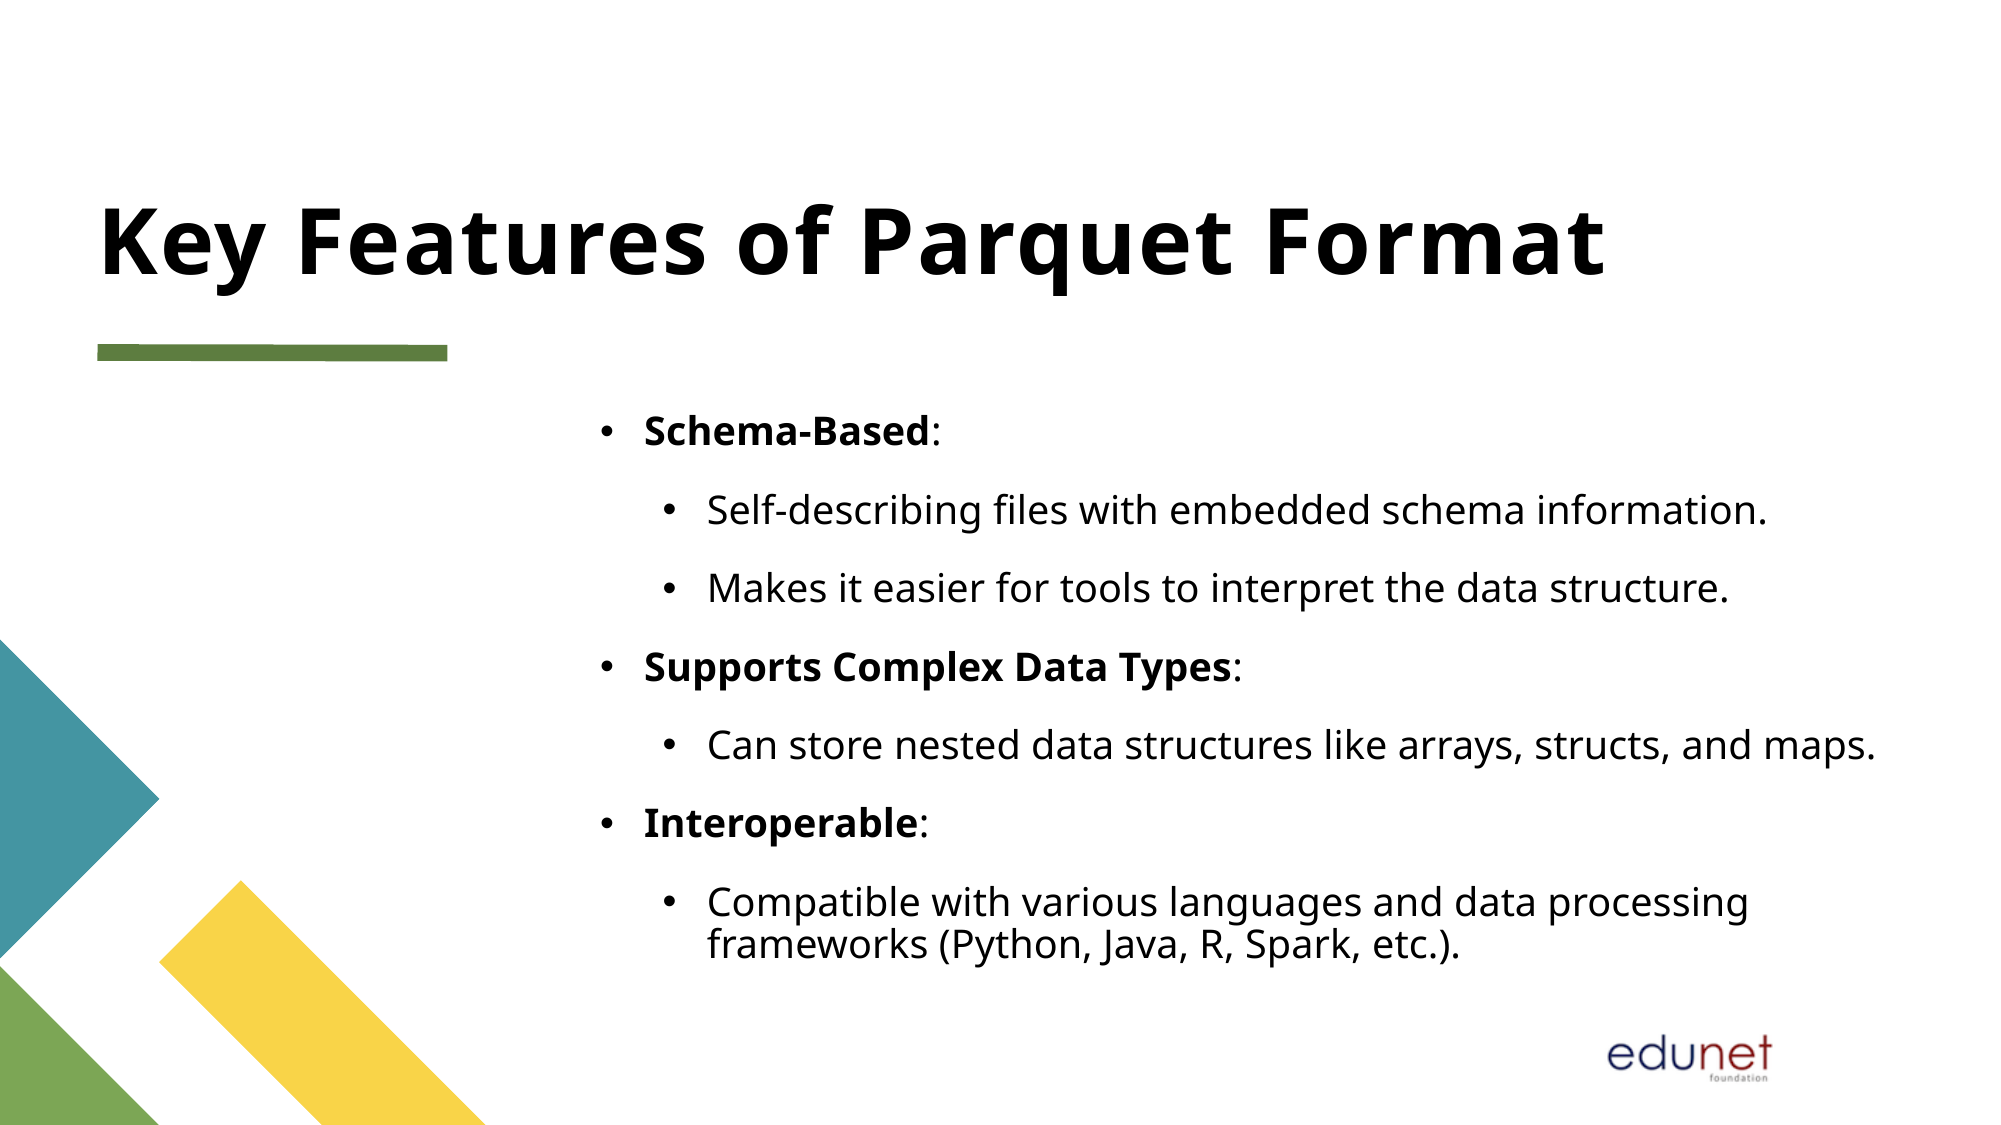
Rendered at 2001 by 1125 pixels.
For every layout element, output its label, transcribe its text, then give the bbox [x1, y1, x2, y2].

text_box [0, 639, 486, 1125]
list Schema-Based: Self-describing files with embedded schema information. Makes it easier for tools to interpret the data structure. Supports Complex Data Types: Can store nested data structures like arrays, structs, and maps. Interoperable: Compatible with various languages and data processing frameworks (Python, Java, R, Spark, etc.). [600, 374, 1882, 982]
picture [1602, 1029, 1780, 1089]
title Key Features of Parquet Format [97, 16, 1882, 293]
